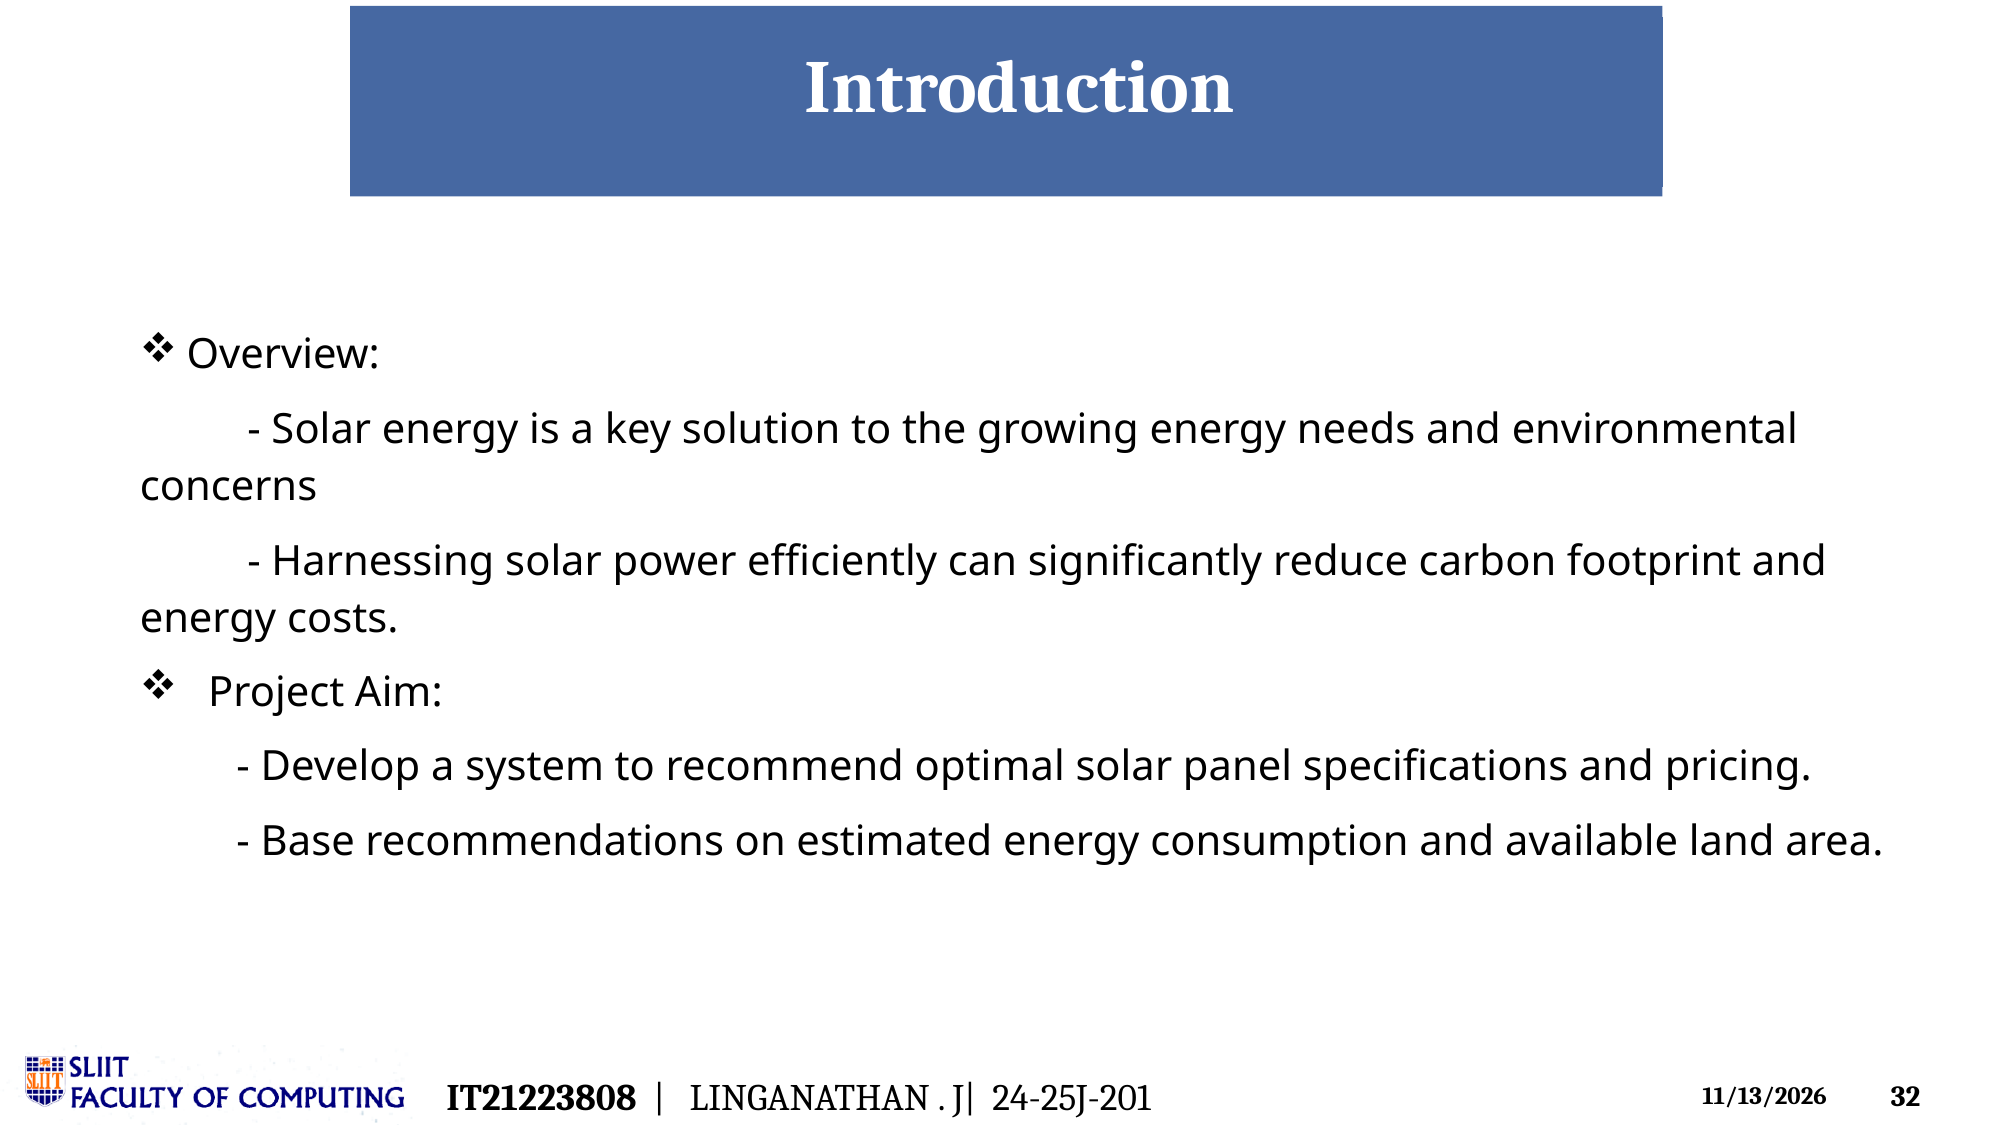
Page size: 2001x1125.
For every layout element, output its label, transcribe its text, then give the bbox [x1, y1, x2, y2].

picture [0, 1045, 413, 1125]
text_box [349, 5, 1663, 197]
text_box IT21223808 | LINGANATHAN . J| 24-25J-201 [430, 1063, 1552, 1125]
text_box Overview: - Solar energy is a key solution to the growing energy needs and environmental concerns - Harnessing solar power efficiently can significantly reduce carbon footprint and energy costs. Project Aim: - Develop a system to recommend optimal solar panel specifications and pricing. - Base recommendations on estimated energy consumption and available land area. [124, 312, 1925, 933]
